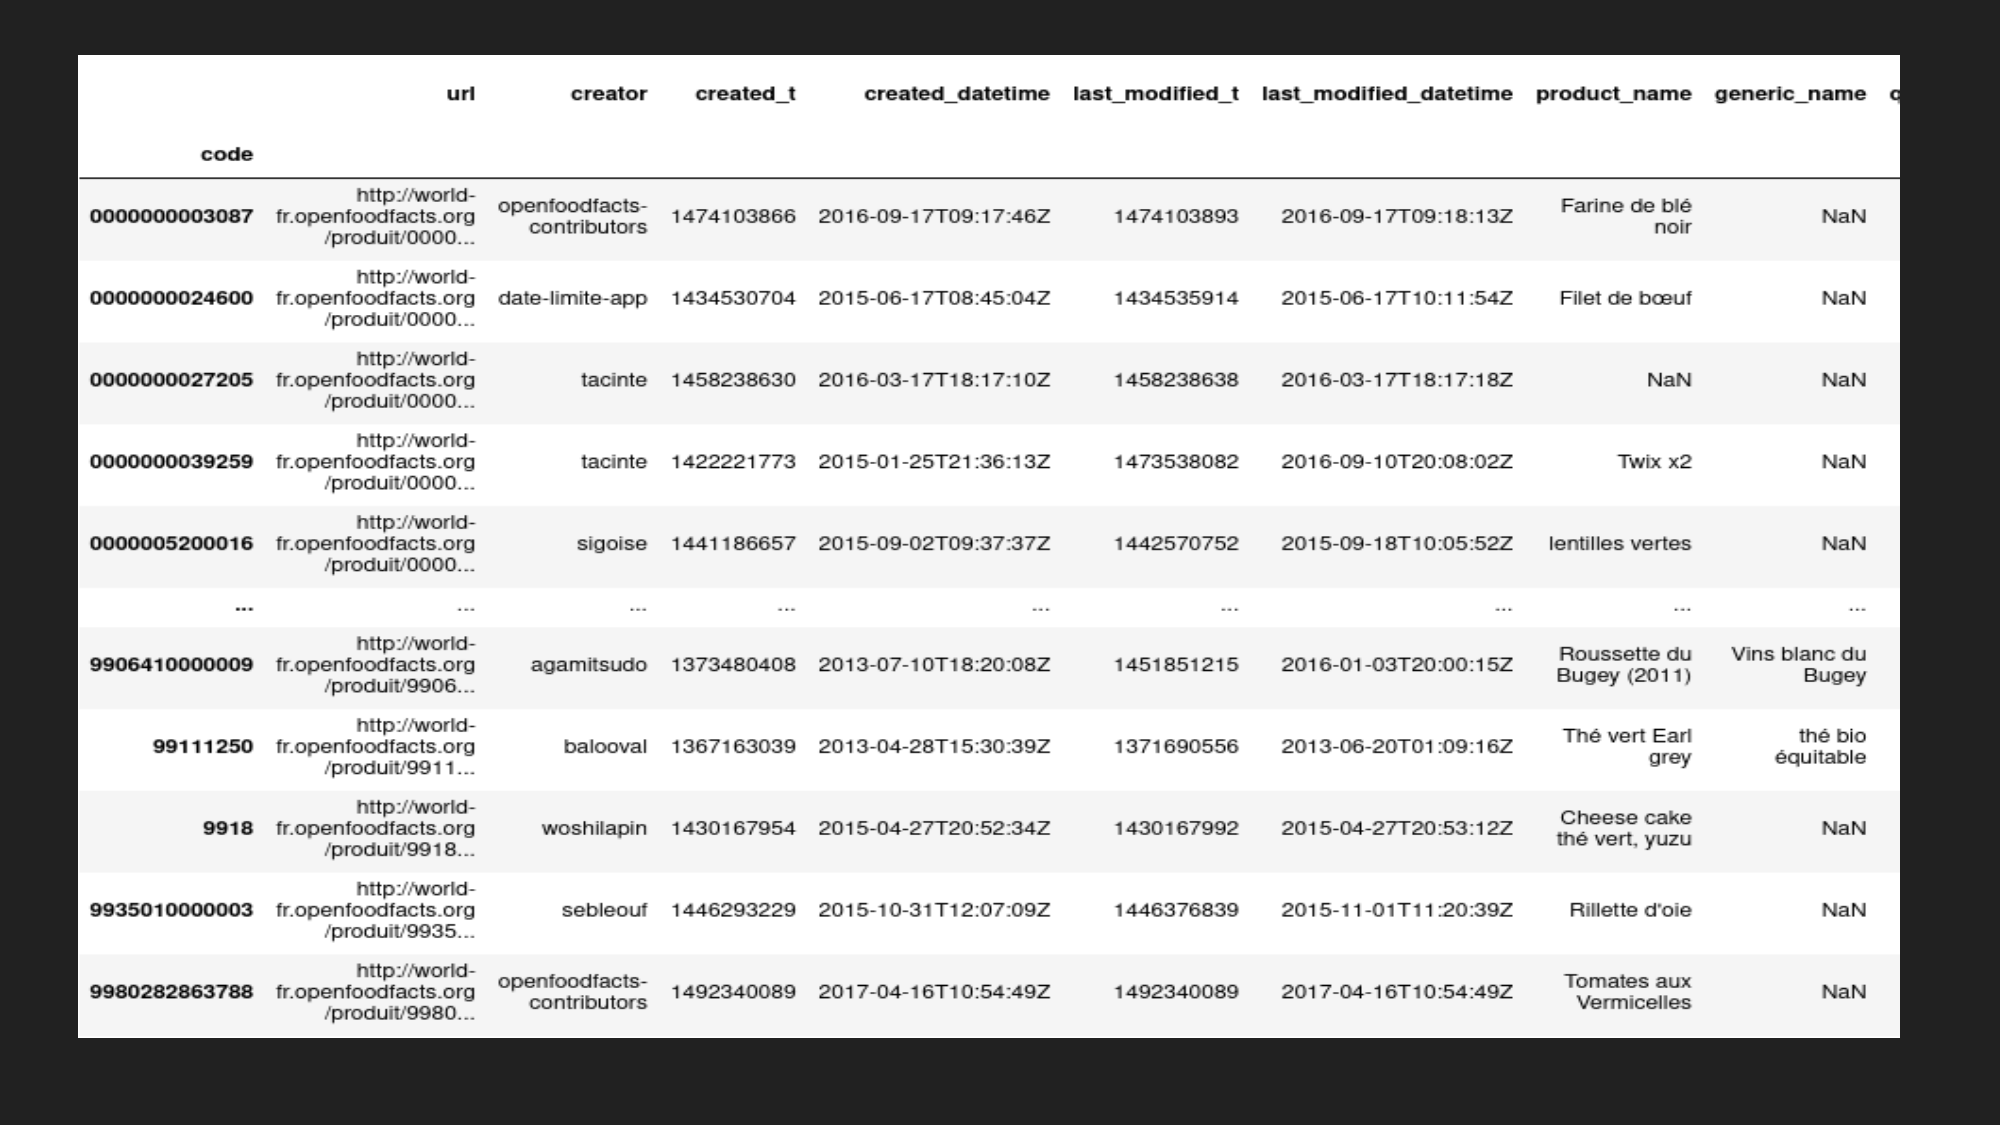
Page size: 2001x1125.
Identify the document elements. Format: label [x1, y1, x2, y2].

picture [77, 55, 1900, 1038]
